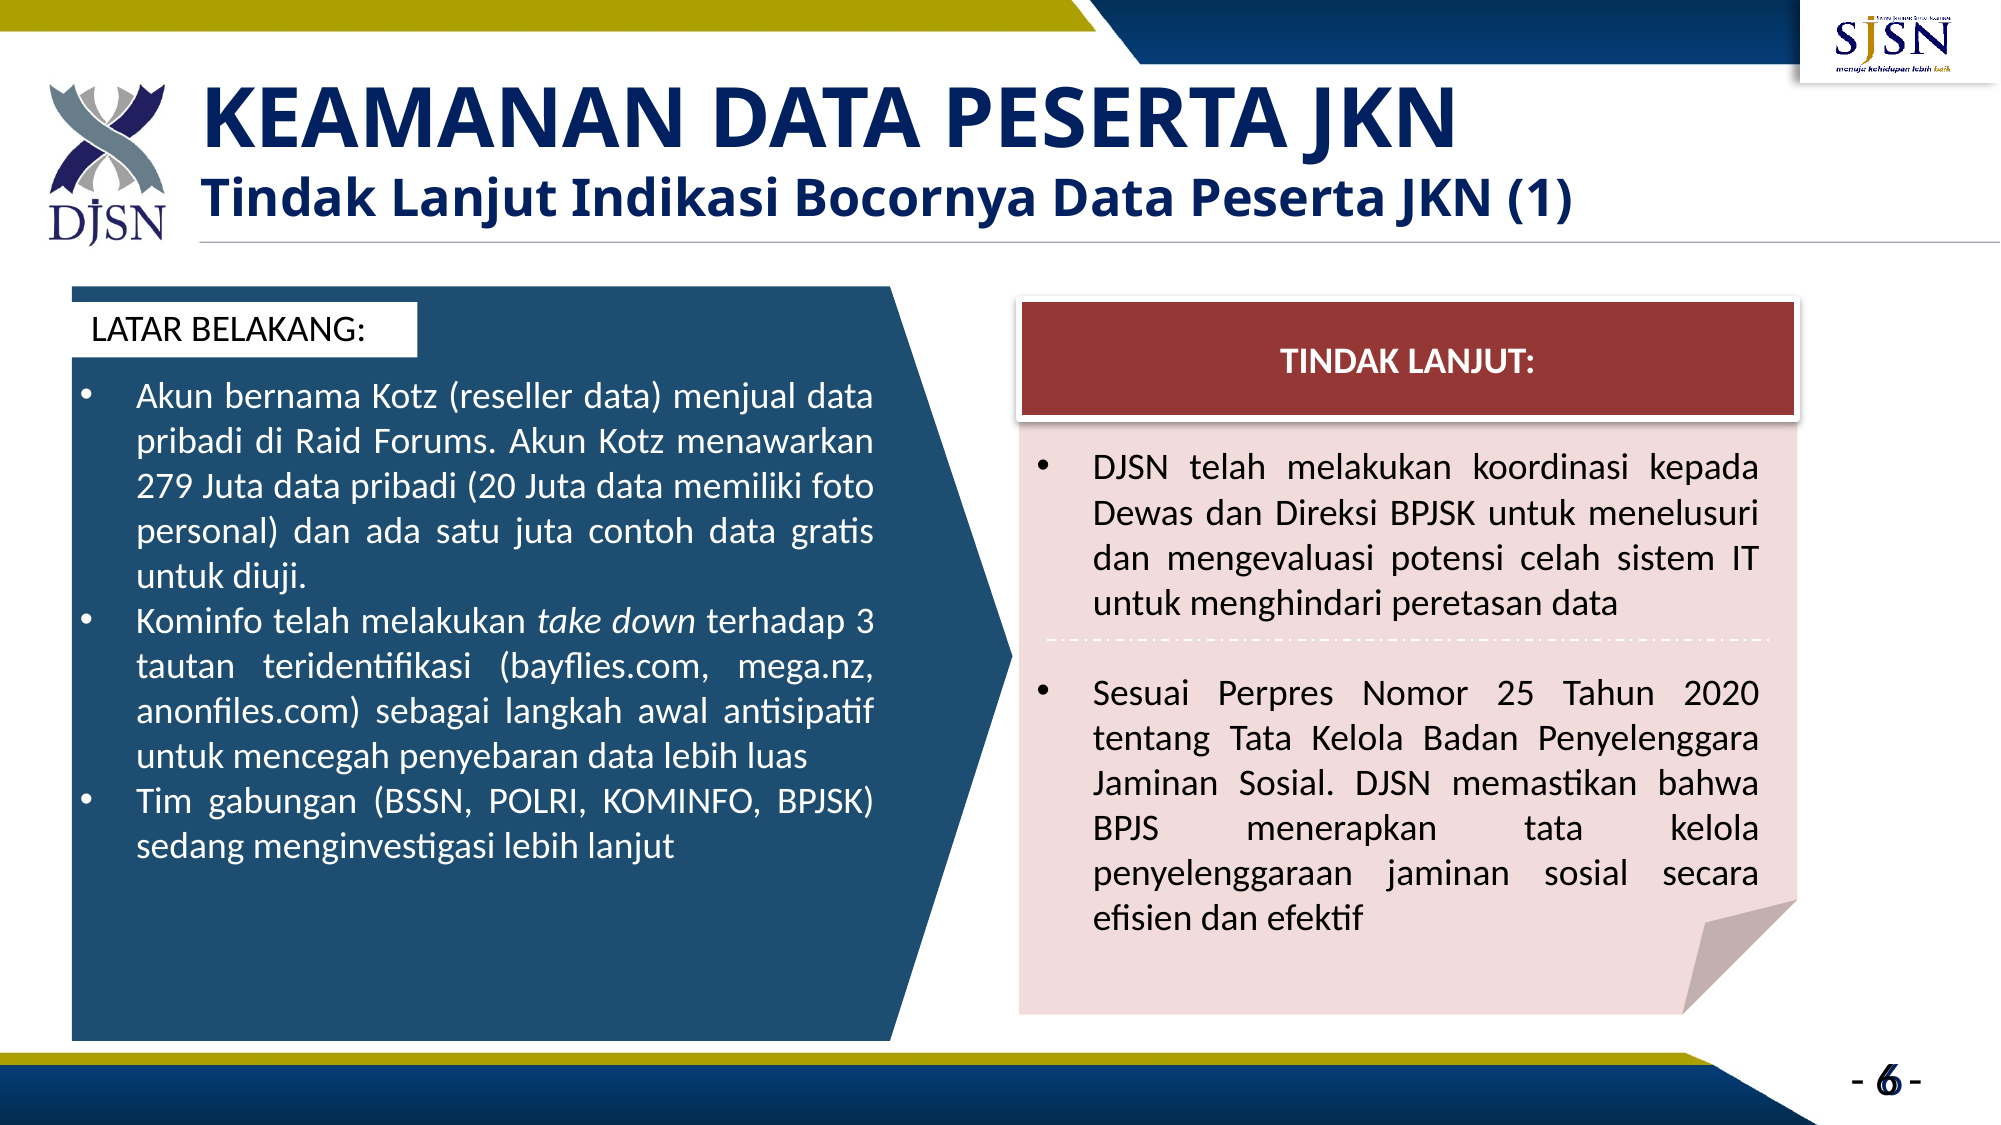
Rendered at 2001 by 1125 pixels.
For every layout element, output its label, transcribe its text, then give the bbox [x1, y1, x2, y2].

text_box LATAR BELAKANG: [76, 296, 447, 357]
title KEAMANAN DATA PESERTA JKN Tindak Lanjut Indikasi Bocornya Data Peserta JKN (1) [200, 68, 2000, 223]
text_box [45, 300, 419, 359]
picture [1827, 0, 1964, 68]
text_box - 6 - [1827, 1062, 1950, 1125]
text_box DJSN telah melakukan koordinasi kepada Dewas dan Direksi BPJSK untuk menelusuri dan mengevaluasi potensi celah sistem IT untuk menghindari peretasan data Sesuai Perpres Nomor 25 Tahun 2020 tentang Tata Kelola Badan Penyelenggara Jaminan Sosial. DJSN memastikan bahwa BPJS menerapkan tata kelola penyelenggaraan jaminan sosial secara efisien dan efektif [1021, 435, 1775, 945]
picture [0, 0, 2000, 1125]
text_box TINDAK LANJUT: [1016, 296, 1800, 422]
text_box [1017, 429, 1800, 1017]
list Akun bernama Kotz (reseller data) menjual data pribadi di Raid Forums. Akun Kotz menawarkan 279 Juta data pribadi (20 Juta data memiliki foto personal) dan ada satu juta contoh data gratis untuk diuji. Kominfo telah melakukan take down terhadap 3 tautan teridentifikasi (bayflies.com, mega.nz, anonfiles.com) sebagai langkah awal antisipatif untuk mencegah penyebaran data lebih luas Tim gabungan (BSSN, POLRI, KOMINFO, BPJSK) sedang menginvestigasi lebih lanjut [79, 370, 875, 1041]
text_box [71, 286, 1013, 1041]
